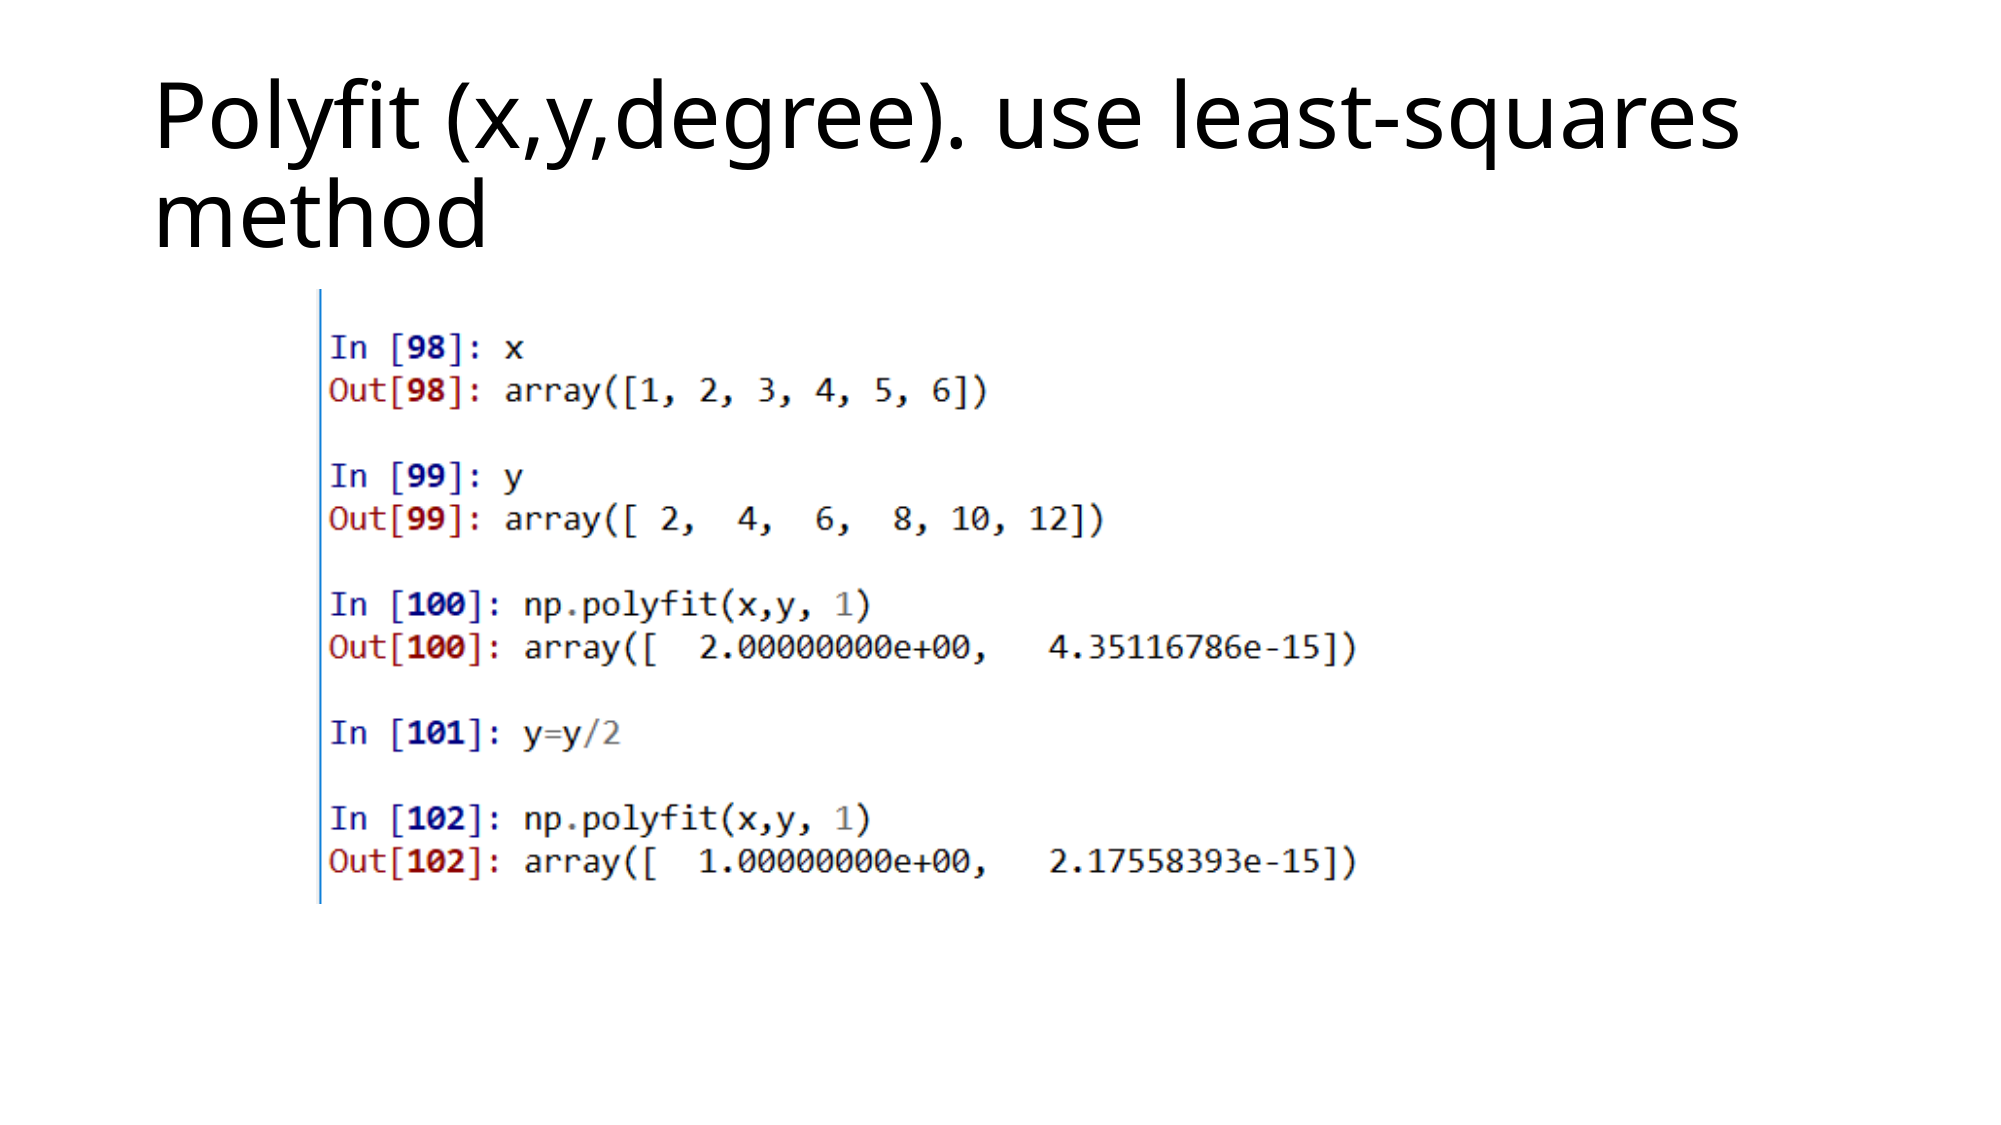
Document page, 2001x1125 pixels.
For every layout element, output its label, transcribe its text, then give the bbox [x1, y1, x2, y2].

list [316, 289, 1461, 904]
title Polyfit (x,y,degree). use least-squares method [137, 59, 1863, 278]
